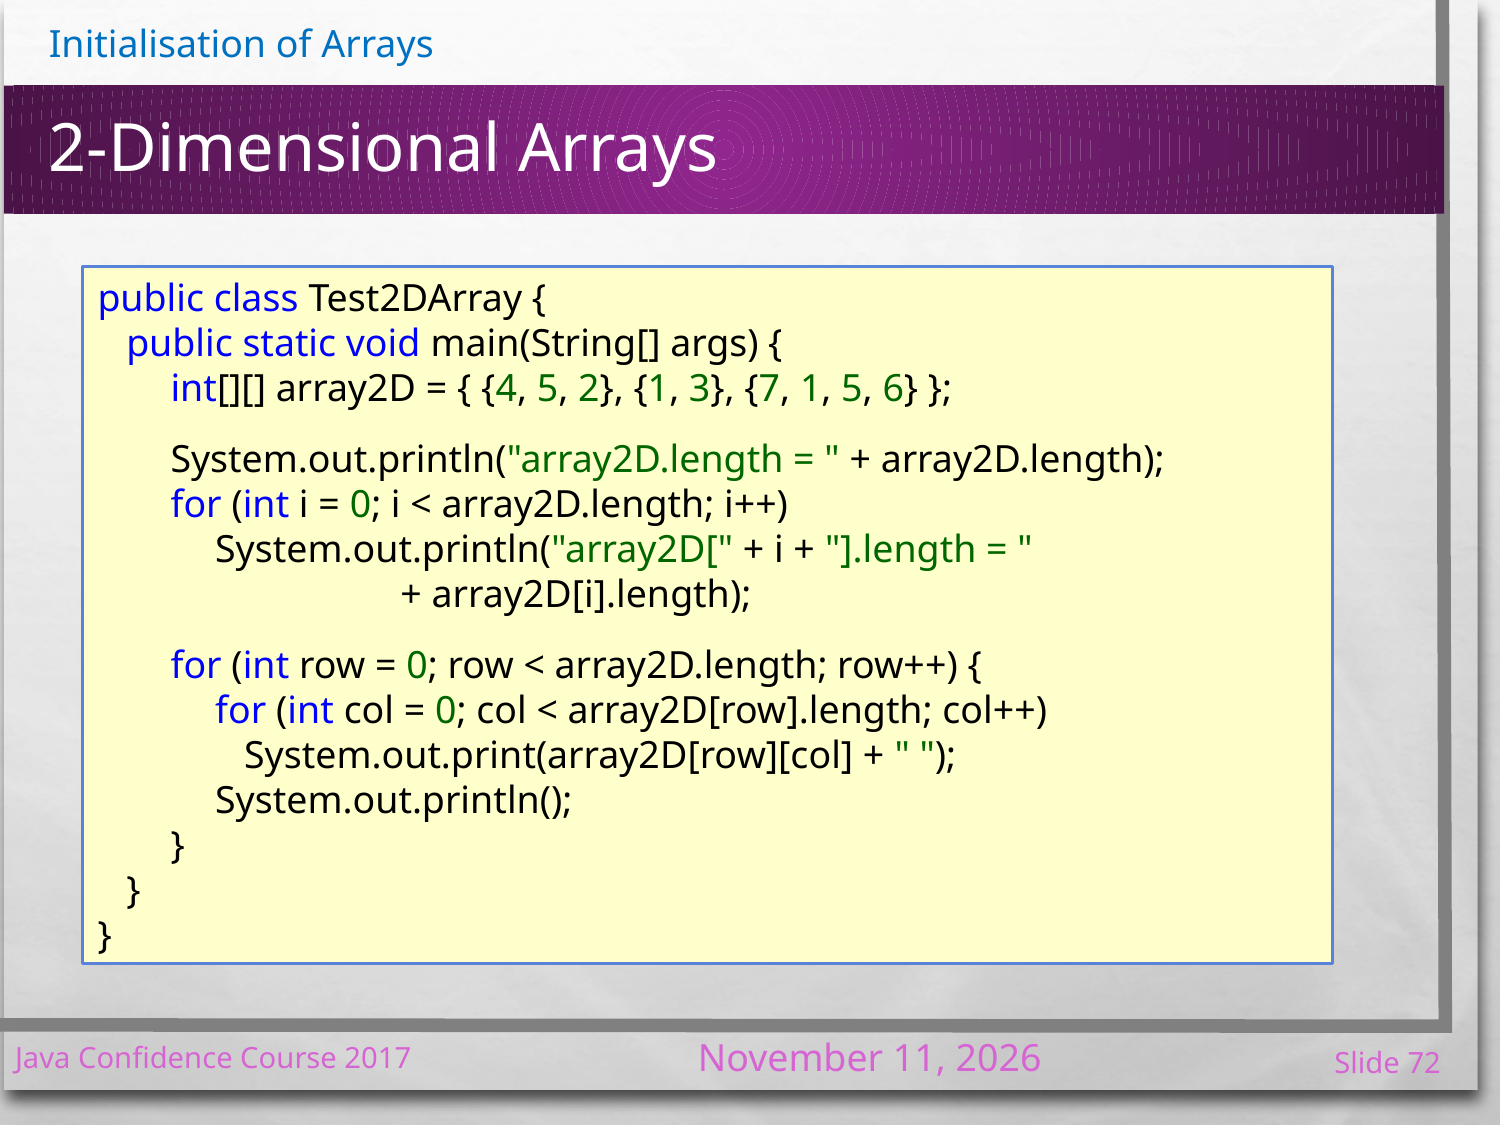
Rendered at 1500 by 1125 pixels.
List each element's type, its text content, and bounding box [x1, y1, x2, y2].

slide_number Slide 72 [1108, 1029, 1456, 1100]
text_box public class Test2DArray { public static void main(String[] args) { int[][] array2D = { {4, 5, 2}, {1, 3}, {7, 1, 5, 6} }; System.out.println("array2D.length = " + array2D.length); for (int i = 0; i < array2D.length; i++) System.out.println("array2D[" + i + "].length = " + array2D[i].length); for (int row = 0; row < array2D.length; row++) { for (int col = 0; col < array2D[row].length; col++) System.out.print(array2D[row][col] + " "); System.out.println(); } } } [81, 265, 1334, 965]
footer Java Confidence Course 2017 [0, 1027, 634, 1090]
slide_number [633, 1027, 1106, 1092]
title 2-Dimensional Arrays [3, 87, 1445, 214]
